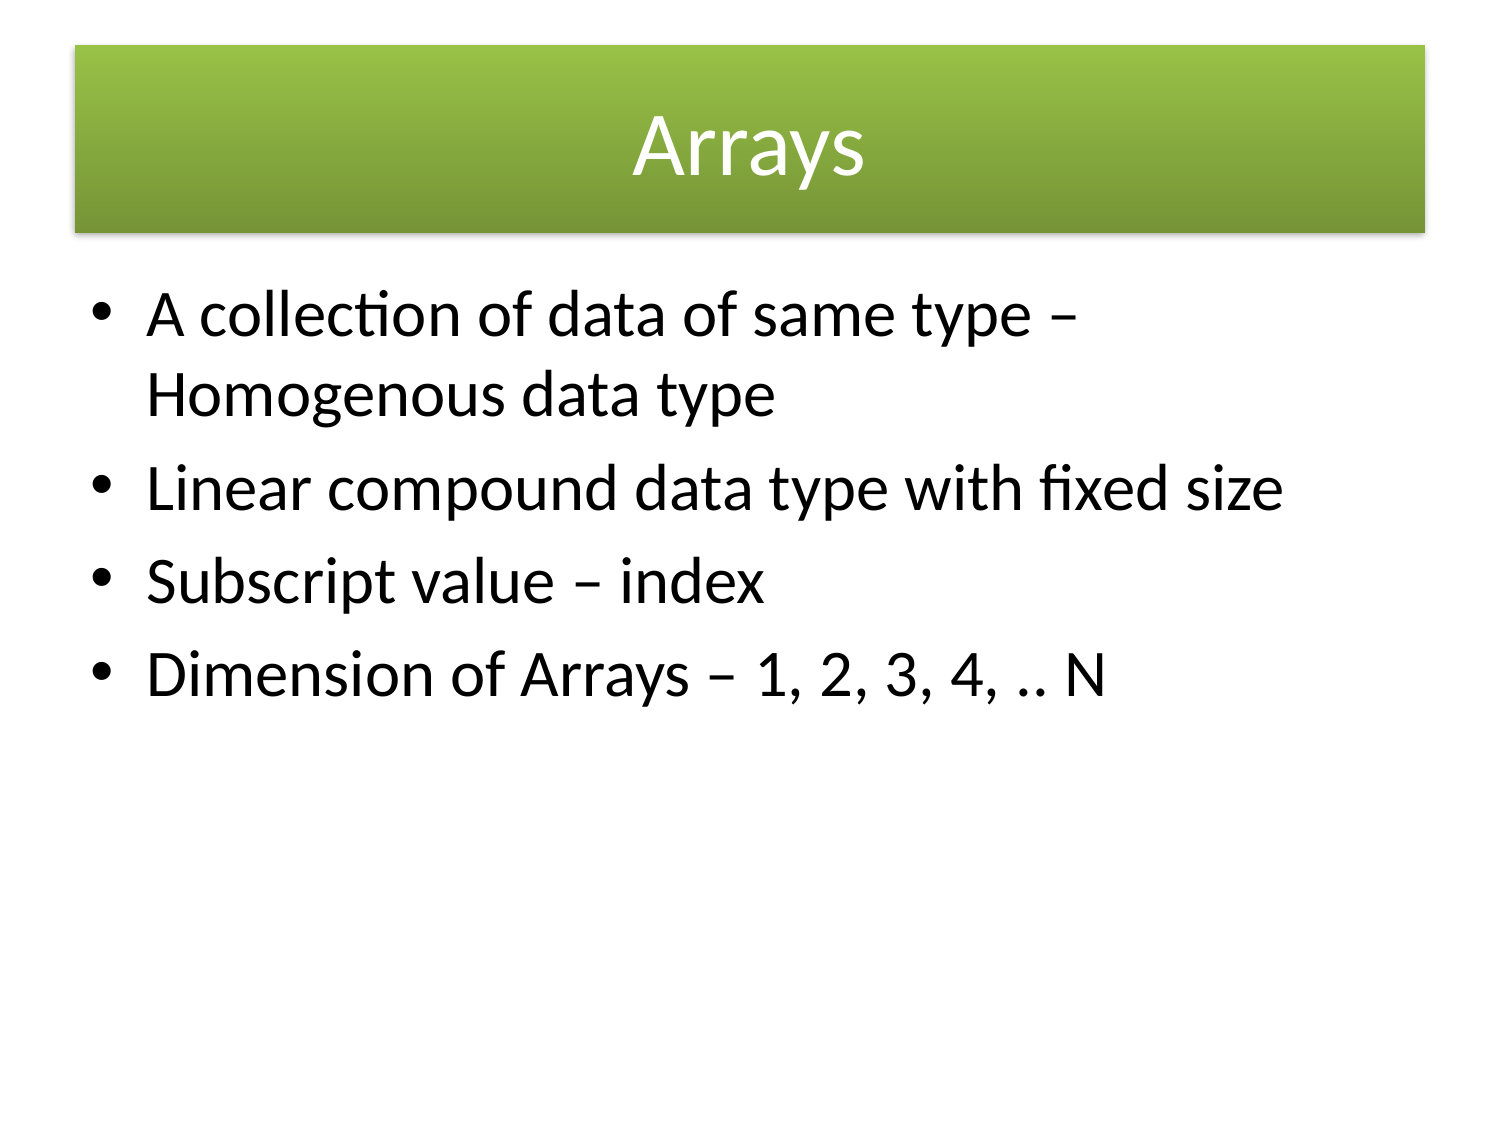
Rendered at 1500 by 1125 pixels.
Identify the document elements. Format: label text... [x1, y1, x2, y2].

title Arrays [75, 45, 1425, 233]
list A collection of data of same type – Homogenous data type Linear compound data type with fixed size Subscript value – index Dimension of Arrays – 1, 2, 3, 4, .. N [75, 262, 1425, 1005]
